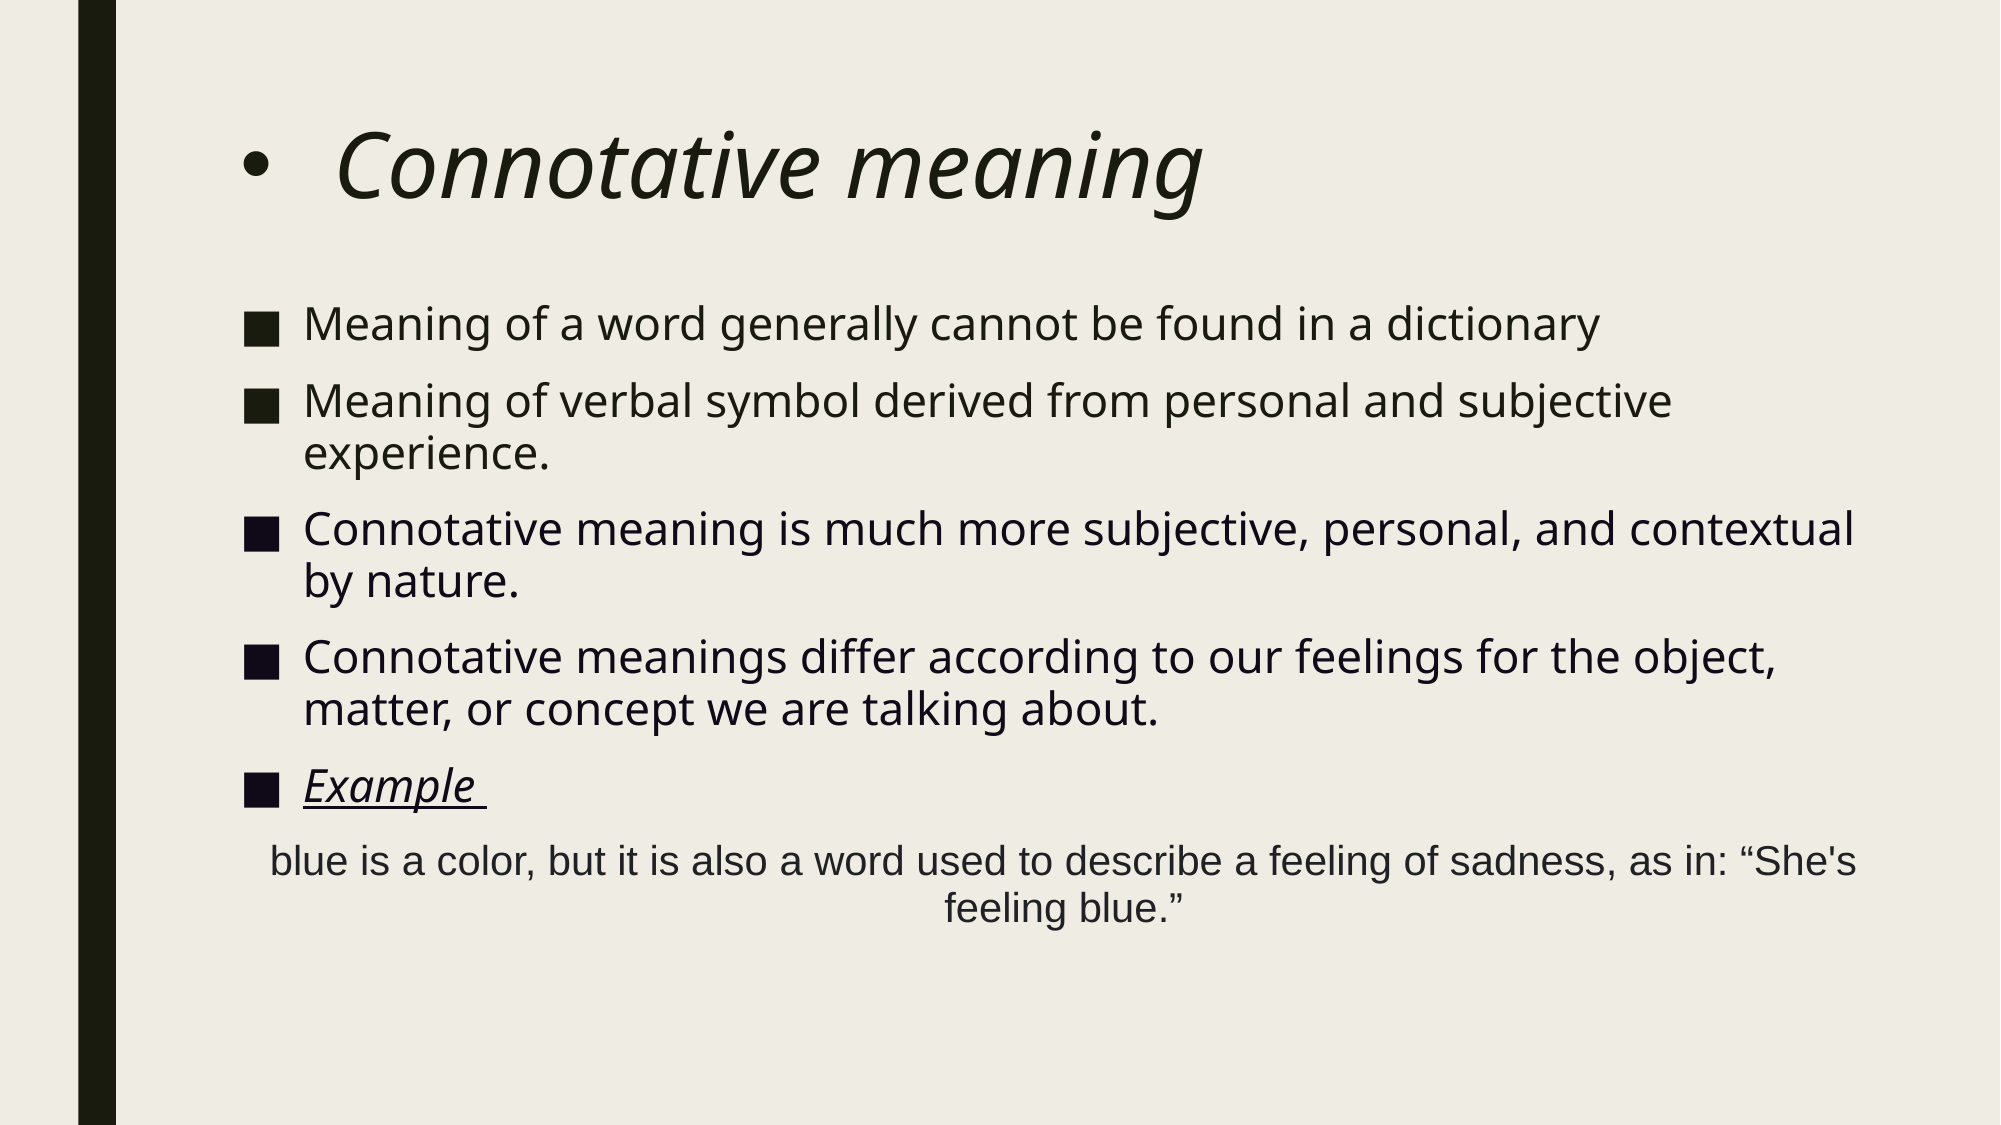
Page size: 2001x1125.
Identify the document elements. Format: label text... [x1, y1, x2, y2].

list Meaning of a word generally cannot be found in a dictionary Meaning of verbal symbol derived from personal and subjective experience. Connotative meaning is much more subjective, personal, and contextual by nature. Connotative meanings differ according to our feelings for the object, matter, or concept we are talking about. Example blue is a color, but it is also a word used to describe a feeling of sadness, as in: “She's feeling blue.” [225, 292, 1903, 963]
title Connotative meaning [225, 112, 1800, 292]
